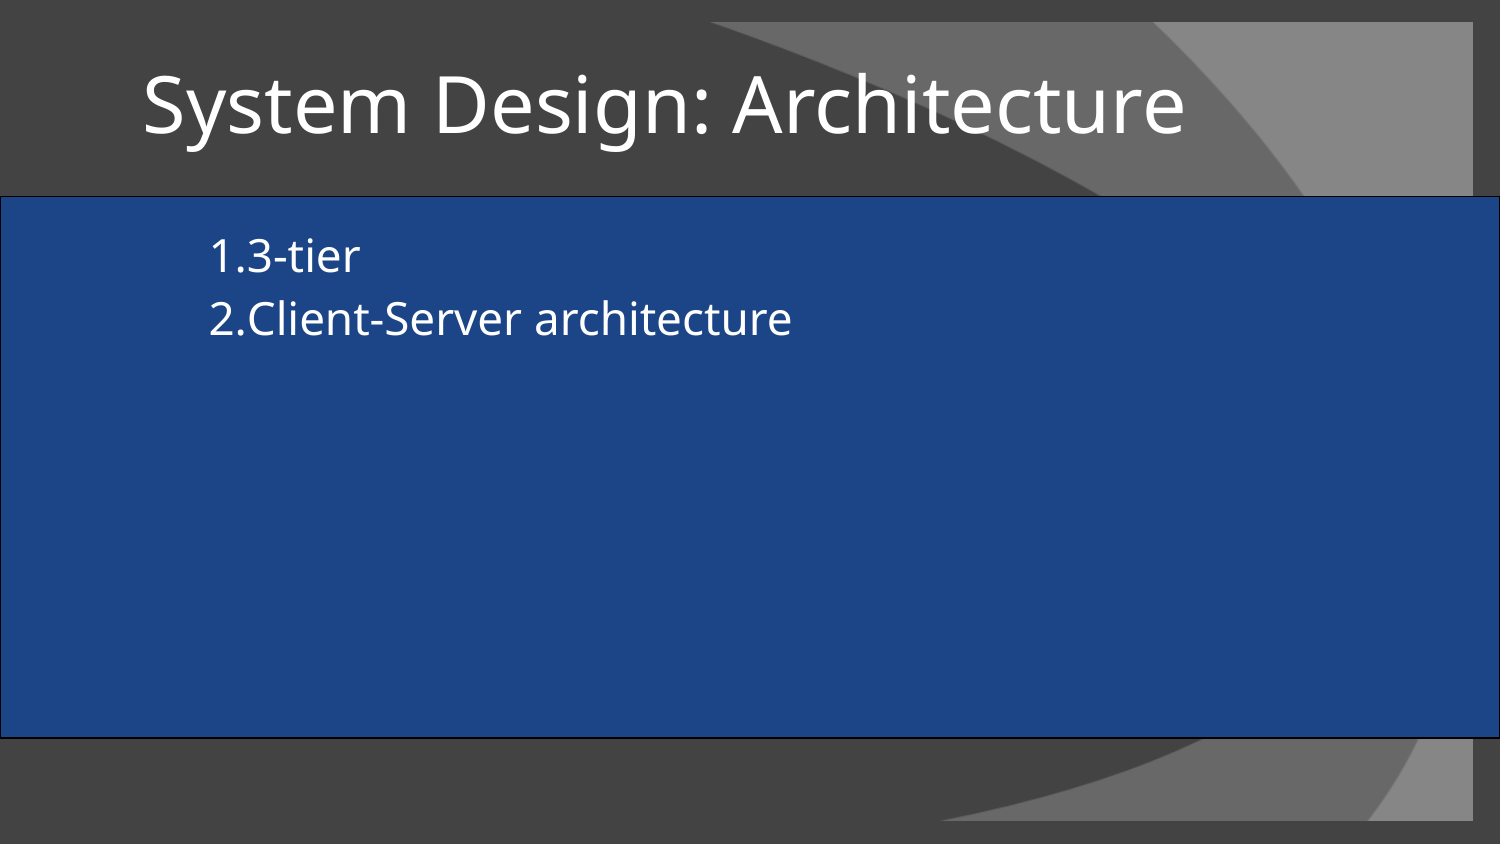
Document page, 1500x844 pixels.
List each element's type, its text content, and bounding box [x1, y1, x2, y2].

picture [24, 22, 1473, 196]
text_box [0, 196, 1500, 738]
picture [24, 738, 1473, 821]
title System Design: Architecture [127, 46, 1372, 176]
list 3-tier Client-Server architecture [156, 210, 1416, 629]
